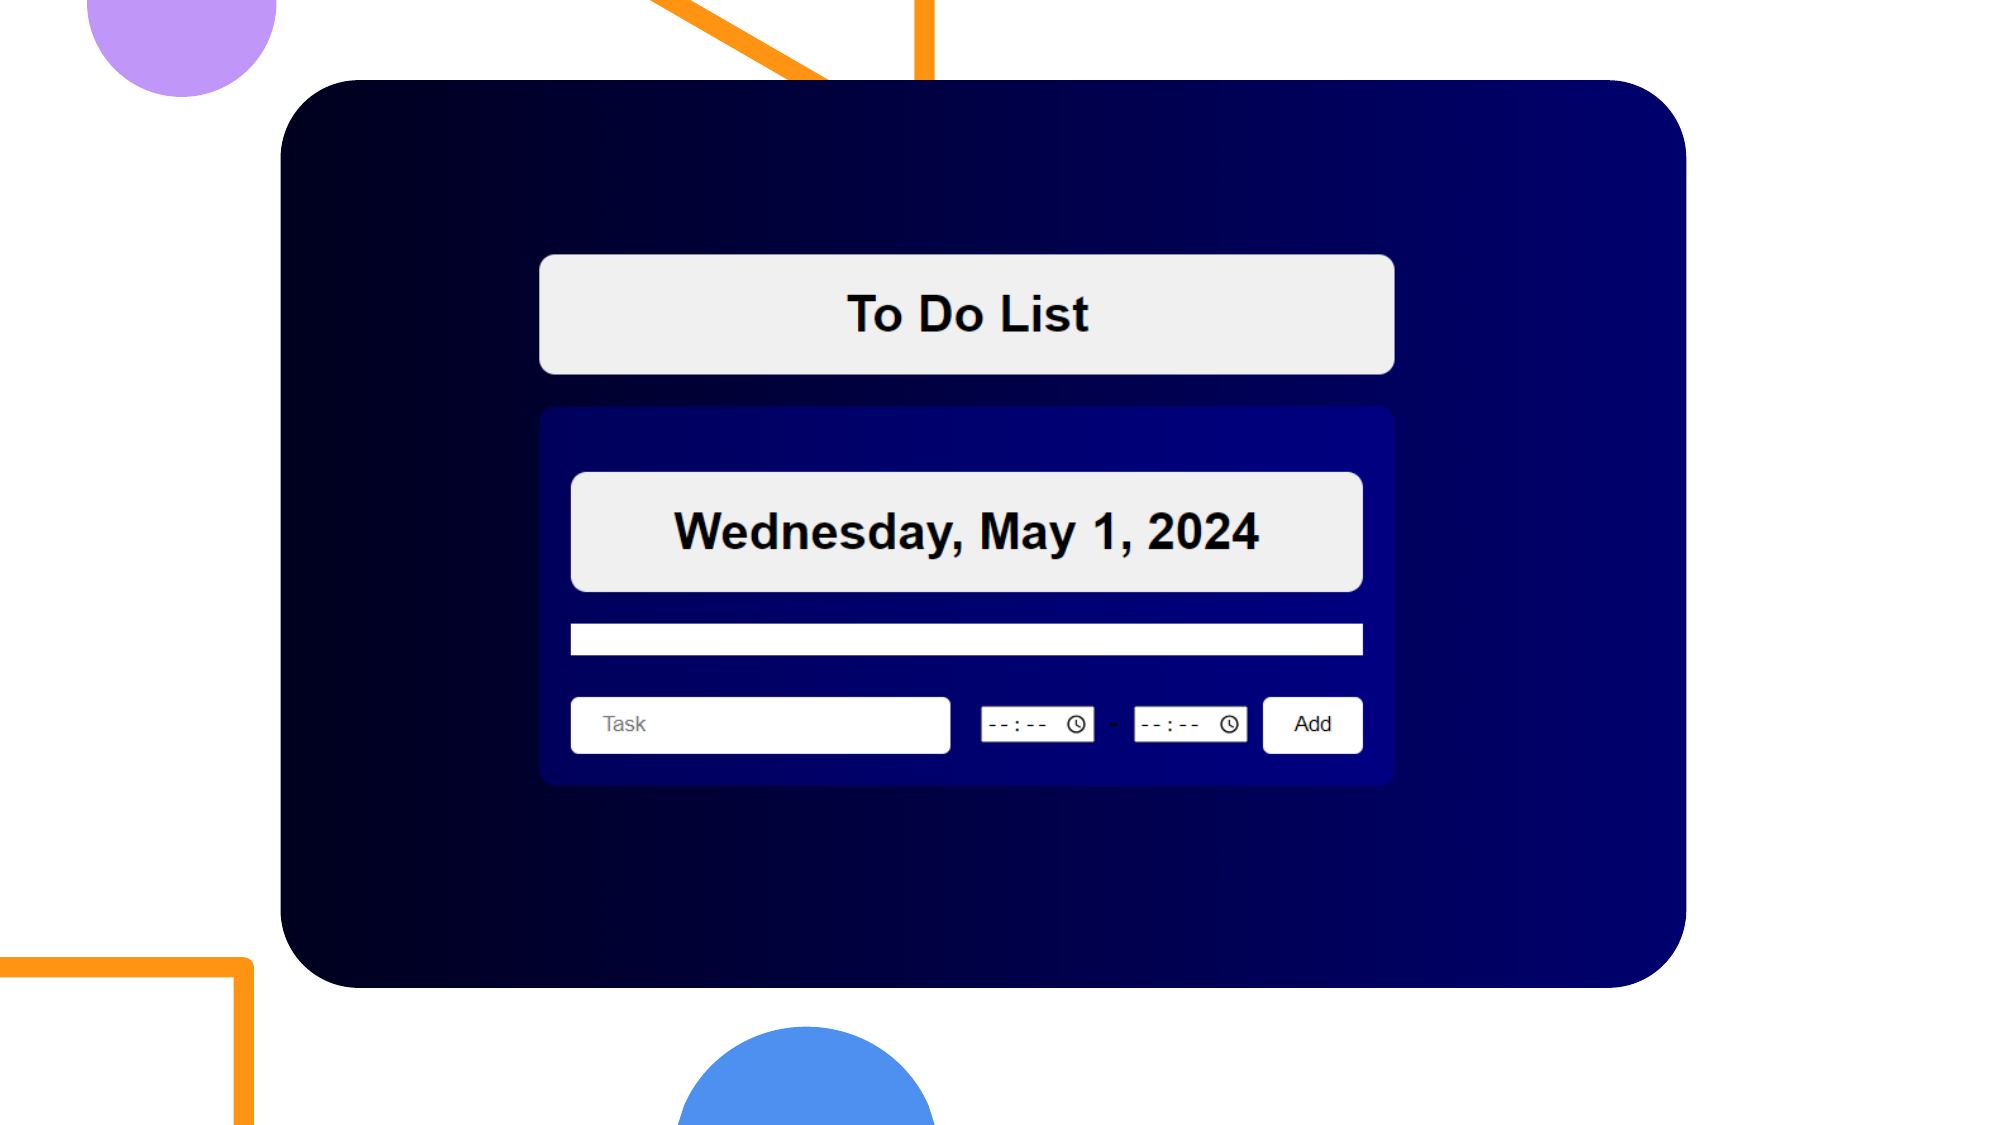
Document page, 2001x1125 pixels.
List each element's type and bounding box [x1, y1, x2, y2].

list [280, 79, 1687, 989]
